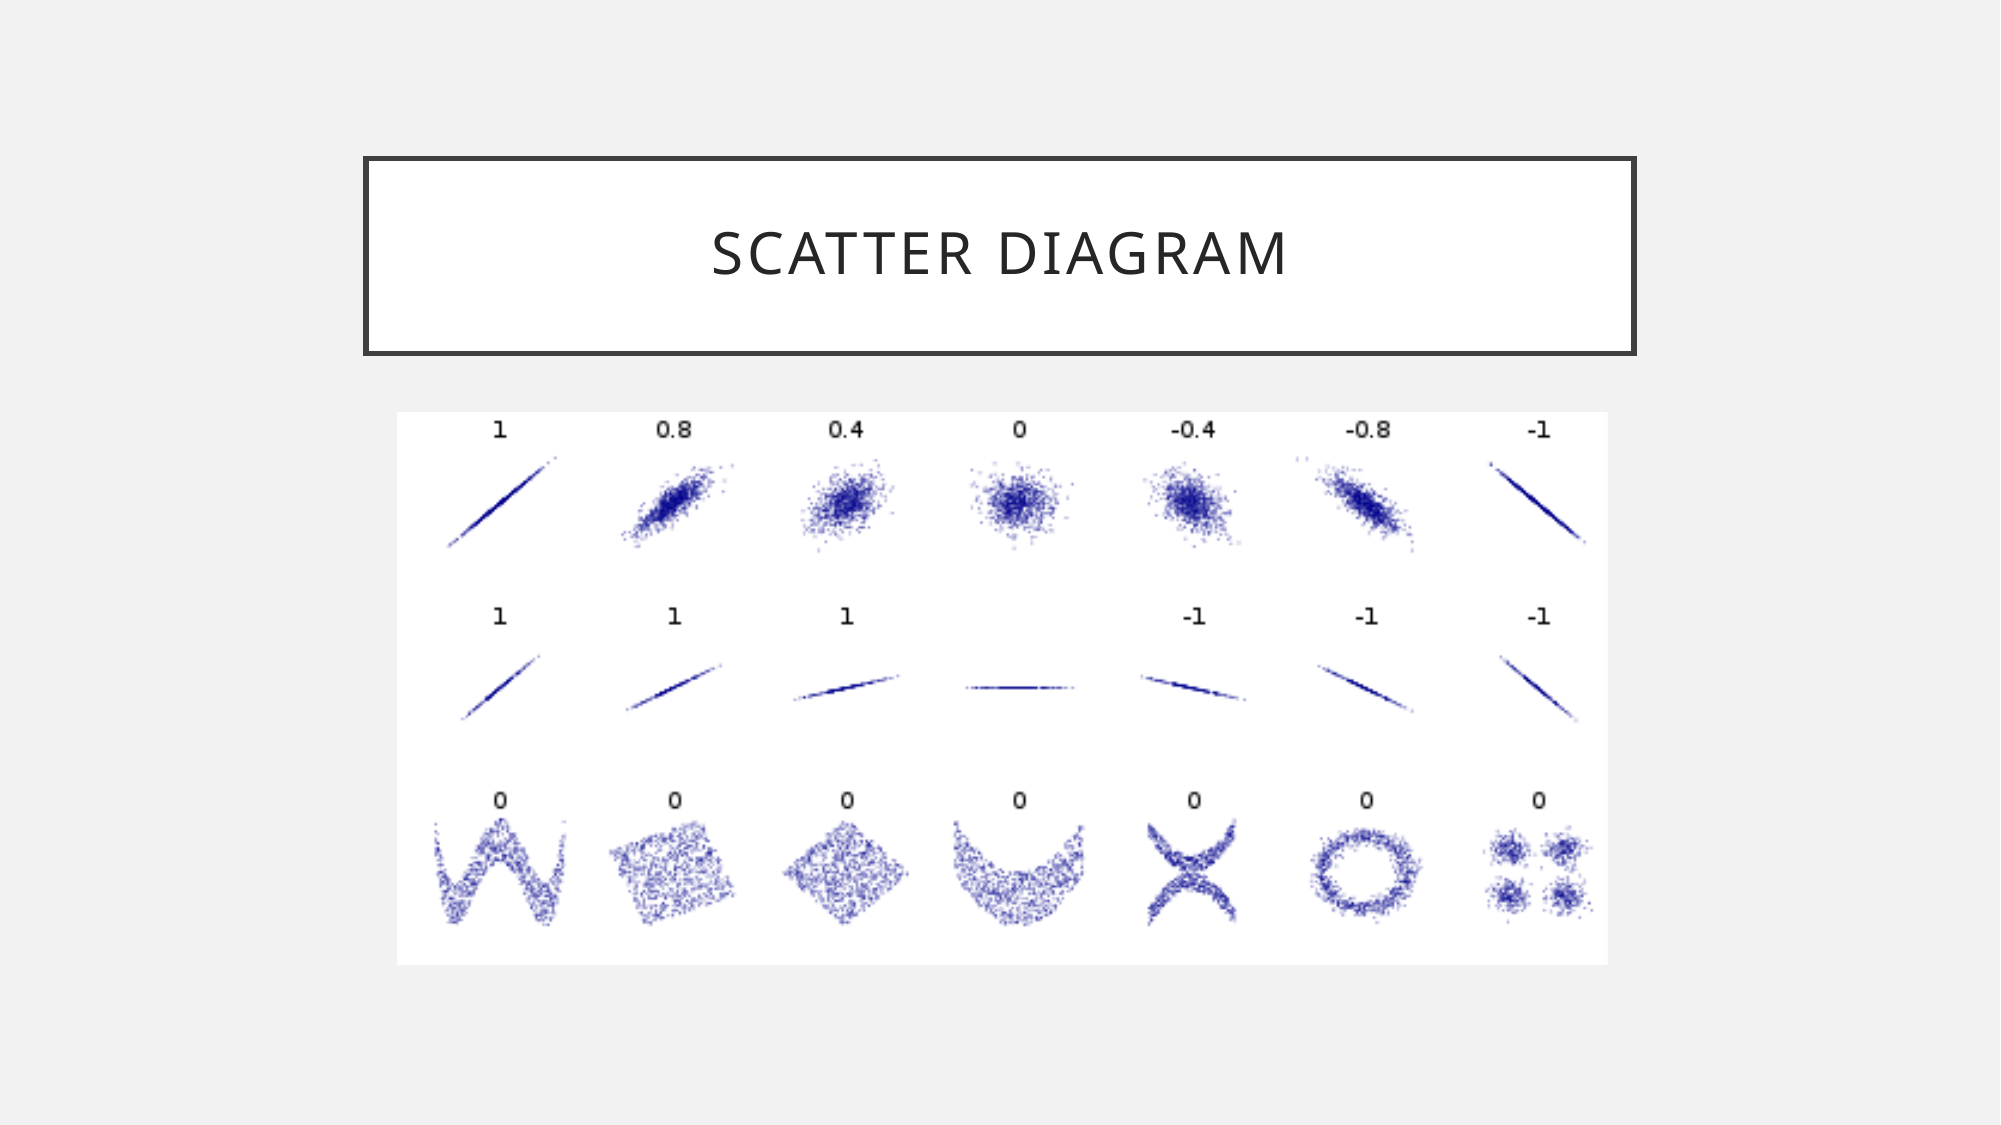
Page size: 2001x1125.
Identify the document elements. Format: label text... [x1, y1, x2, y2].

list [397, 412, 1608, 965]
title Scatter Diagram [363, 156, 1637, 356]
